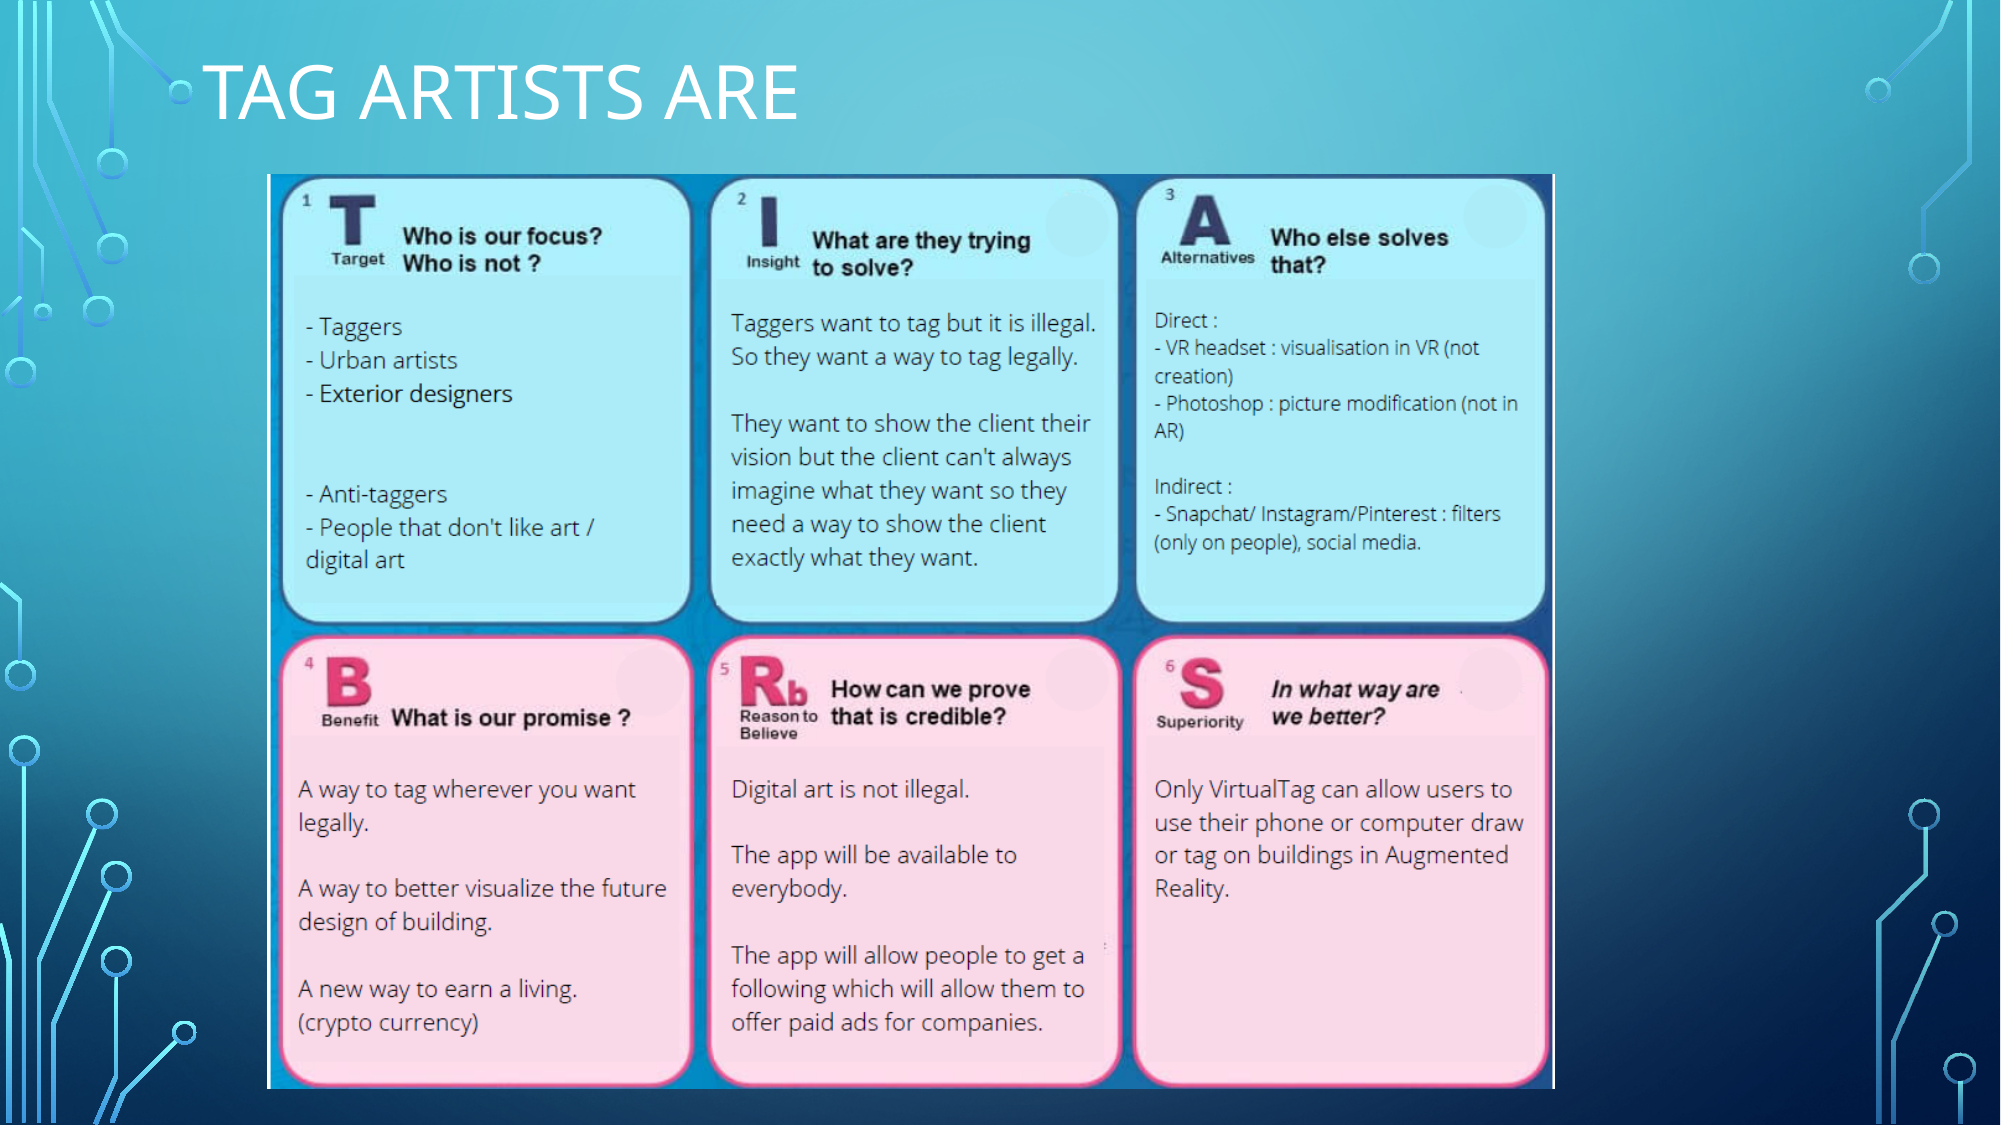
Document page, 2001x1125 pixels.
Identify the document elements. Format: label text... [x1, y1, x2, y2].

title Tag artists are [187, 25, 1813, 165]
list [266, 174, 1555, 1089]
